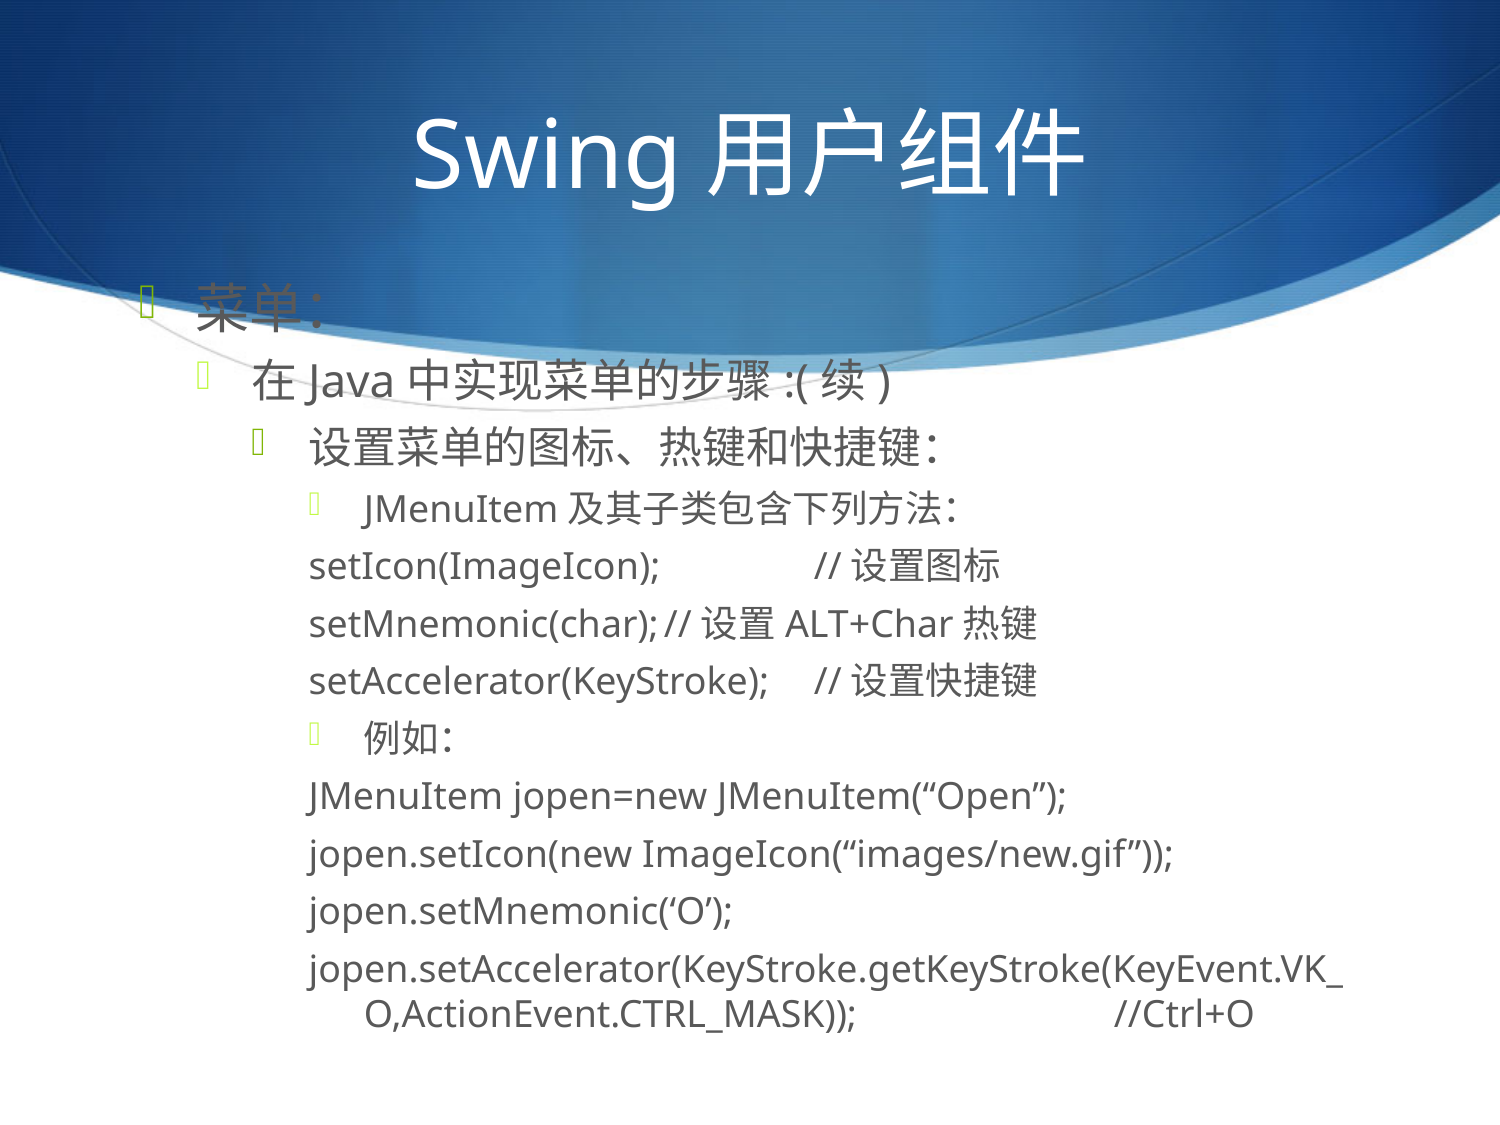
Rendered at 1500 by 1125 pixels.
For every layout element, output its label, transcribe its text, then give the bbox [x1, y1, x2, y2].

title Swing用户组件 [75, 56, 1425, 245]
list 菜单： 在Java中实现菜单的步骤:(续) 设置菜单的图标、热键和快捷键： JMenuItem及其子类包含下列方法： setIcon(ImageIcon); //设置图标 setMnemonic(char); //设置ALT+Char热键 setAccelerator(KeyStroke); //设置快捷键 例如： JMenuItem jopen=new JMenuItem(“Open”); jopen.setIcon(new ImageIcon(“images/new.gif”)); jopen.setMnemonic(‘O’); jopen.setAccelerator(KeyStroke.getKeyStroke(KeyEvent.VK_O,ActionEvent.CTRL_MASK)); //Ctrl+O [123, 267, 1376, 1044]
picture [0, 0, 1500, 1125]
